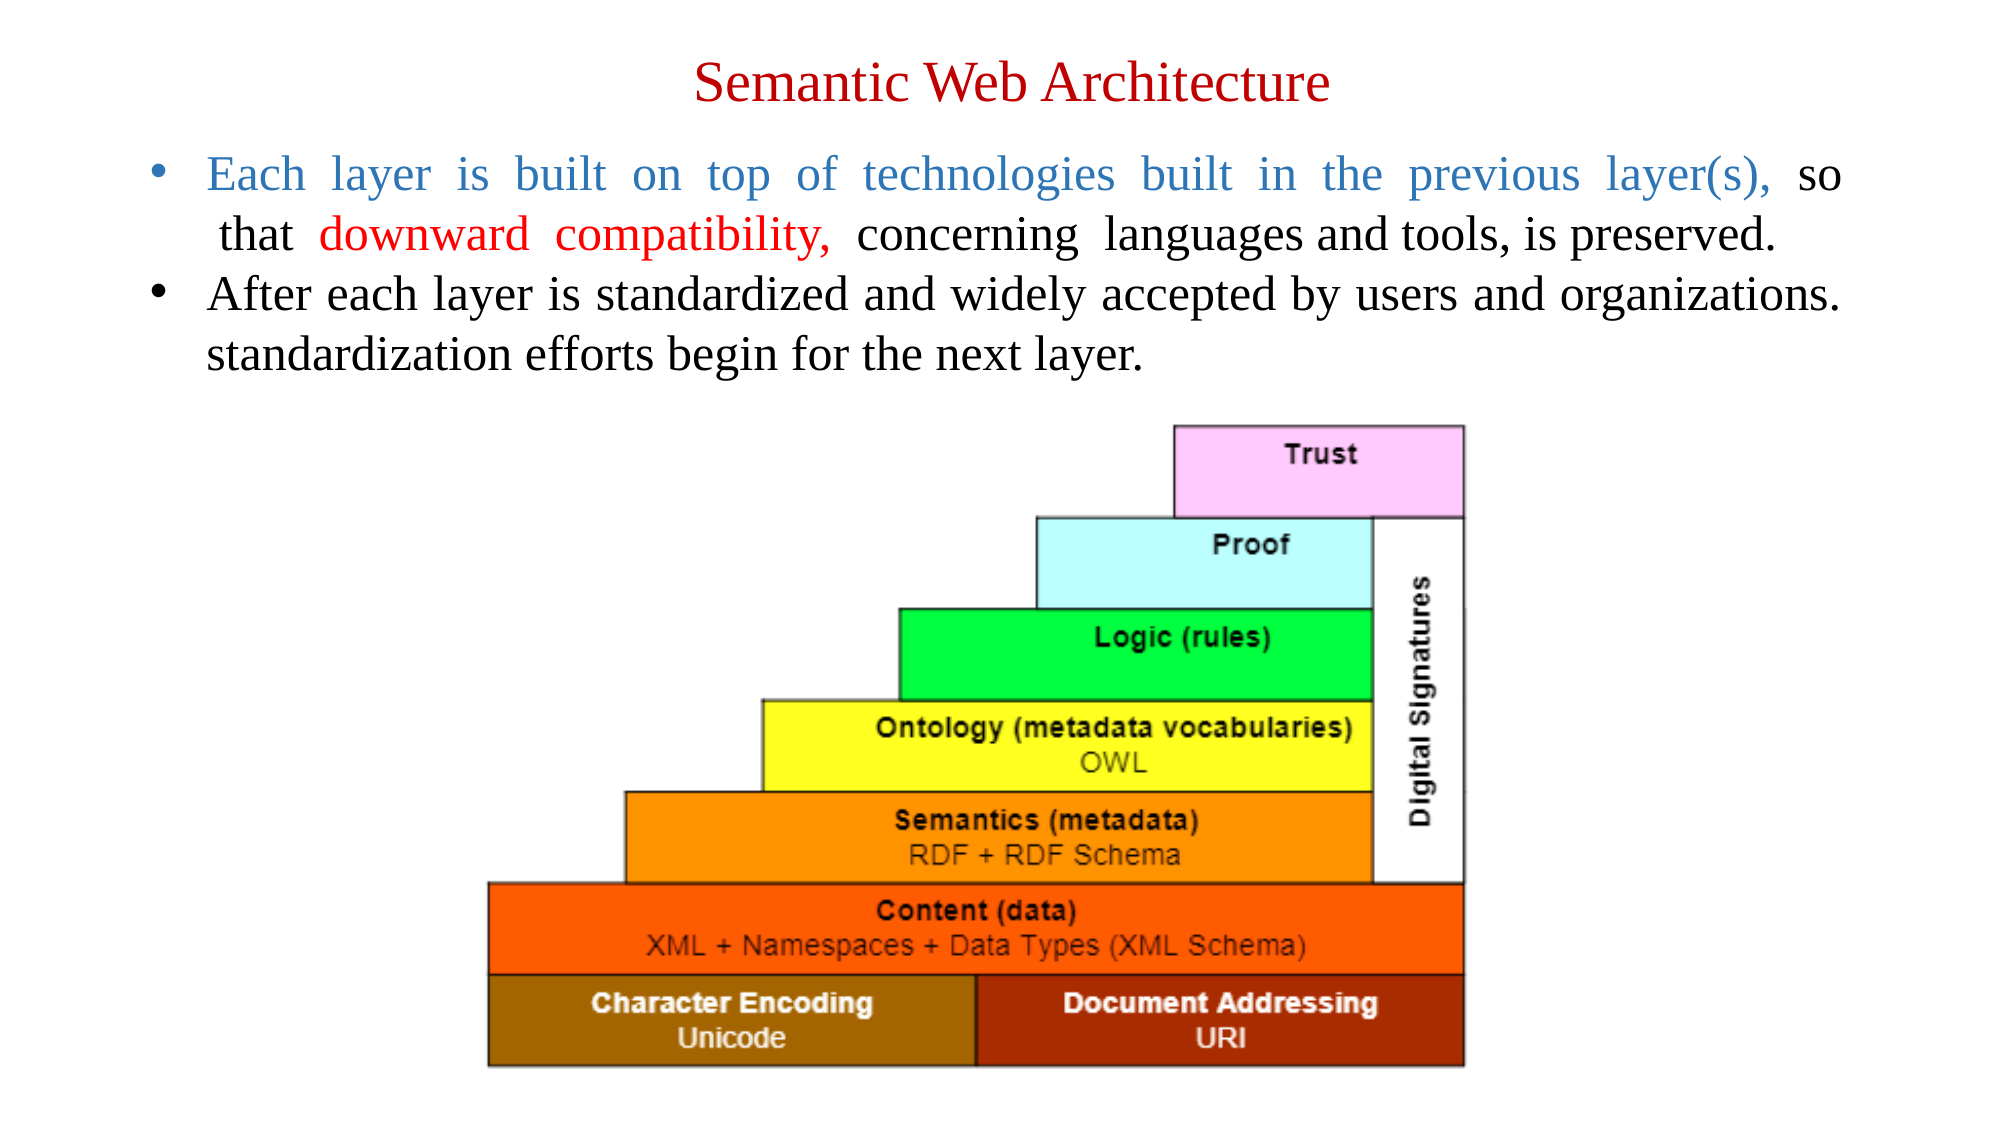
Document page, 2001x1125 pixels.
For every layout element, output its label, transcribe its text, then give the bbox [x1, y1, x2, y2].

text_box Semantic Web Architecture [554, 31, 1458, 133]
picture [400, 412, 1611, 1073]
text_box Each layer is built on top of technologies built in the previous layer(s), so that downward compatibility, concerning languages and tools, is preserved. After each layer is standardized and widely accepted by users and organizations. standardization efforts begin for the next layer. [90, 133, 1858, 388]
